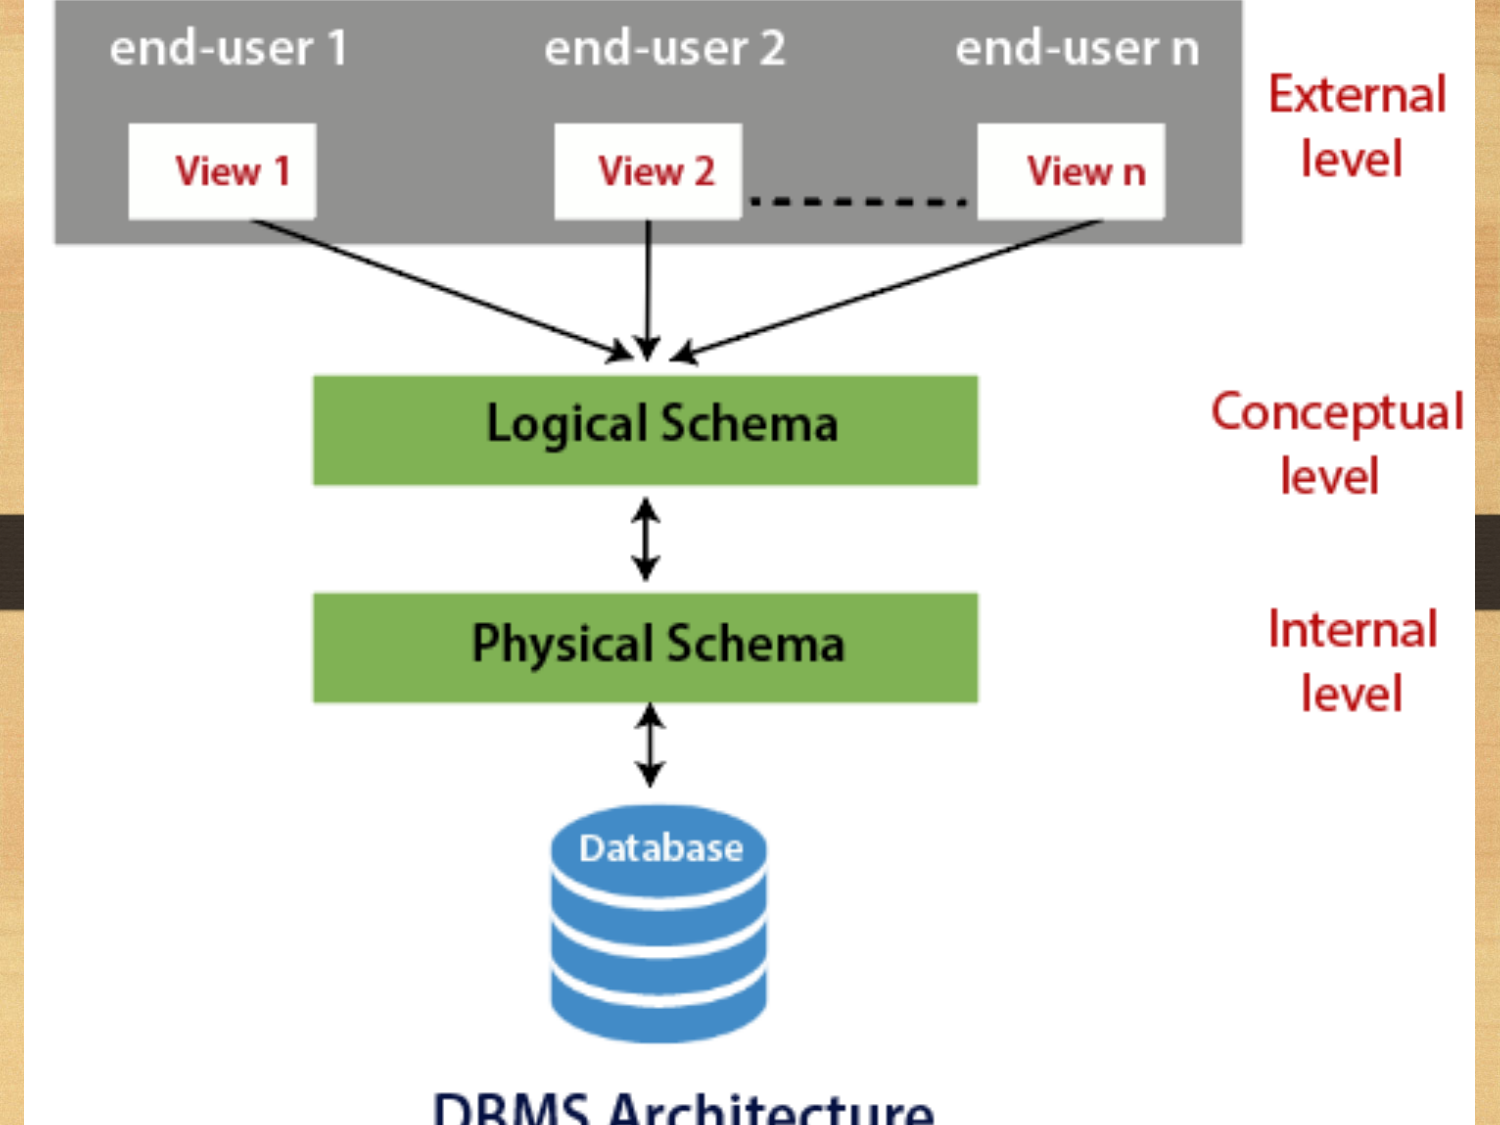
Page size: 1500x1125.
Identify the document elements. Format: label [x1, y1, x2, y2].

picture [1476, 0, 1500, 1125]
list [24, 0, 1476, 1125]
picture [0, 0, 24, 1125]
